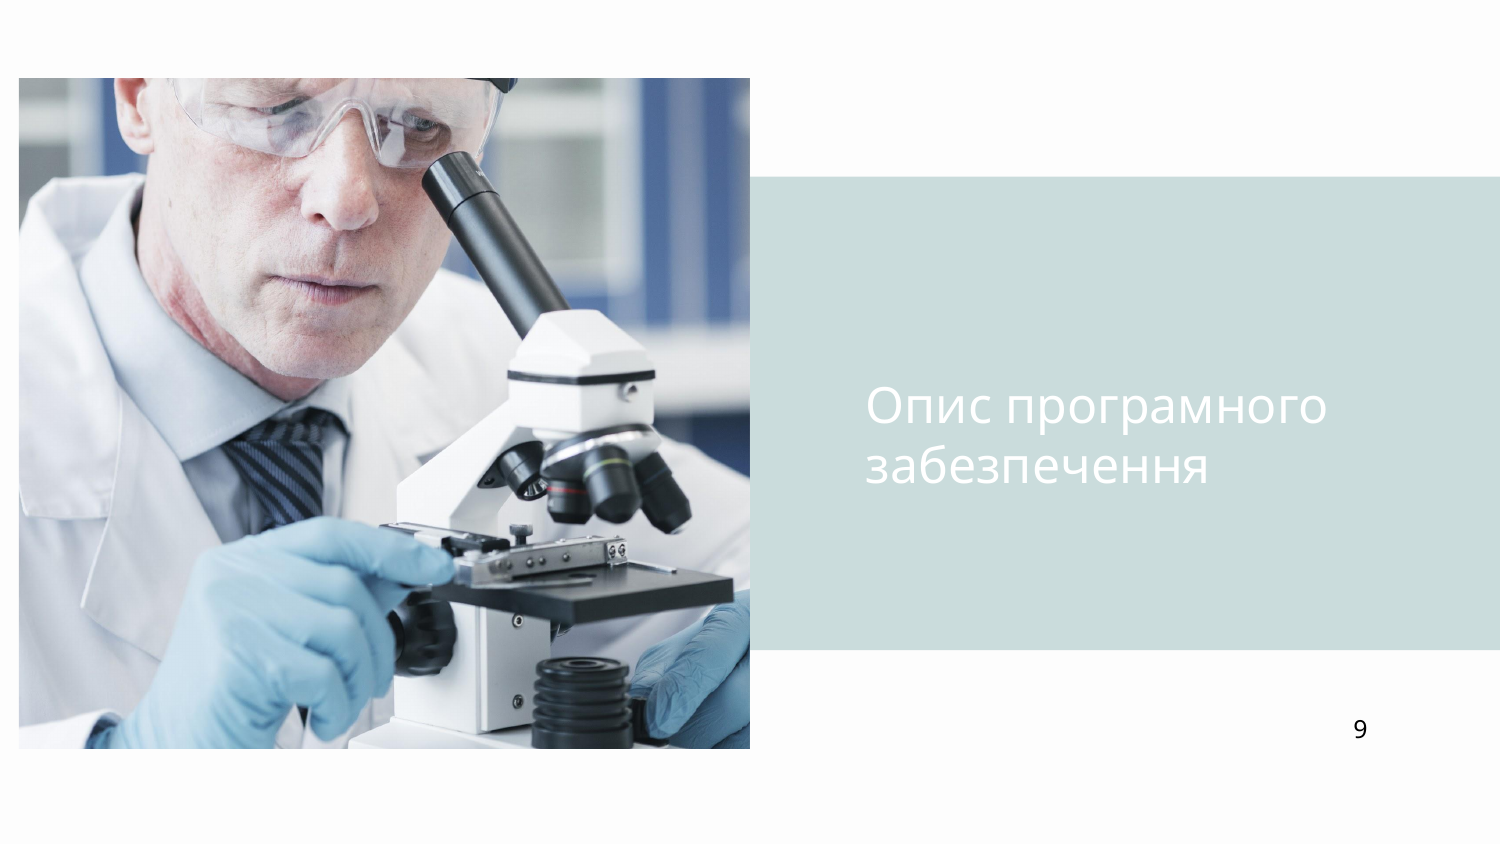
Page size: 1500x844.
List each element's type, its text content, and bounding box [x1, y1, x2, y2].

title Опис програмного забезпечення [850, 261, 1500, 509]
text_box 9 [1310, 693, 1391, 769]
picture [18, 78, 751, 749]
text_box [754, 176, 1500, 651]
